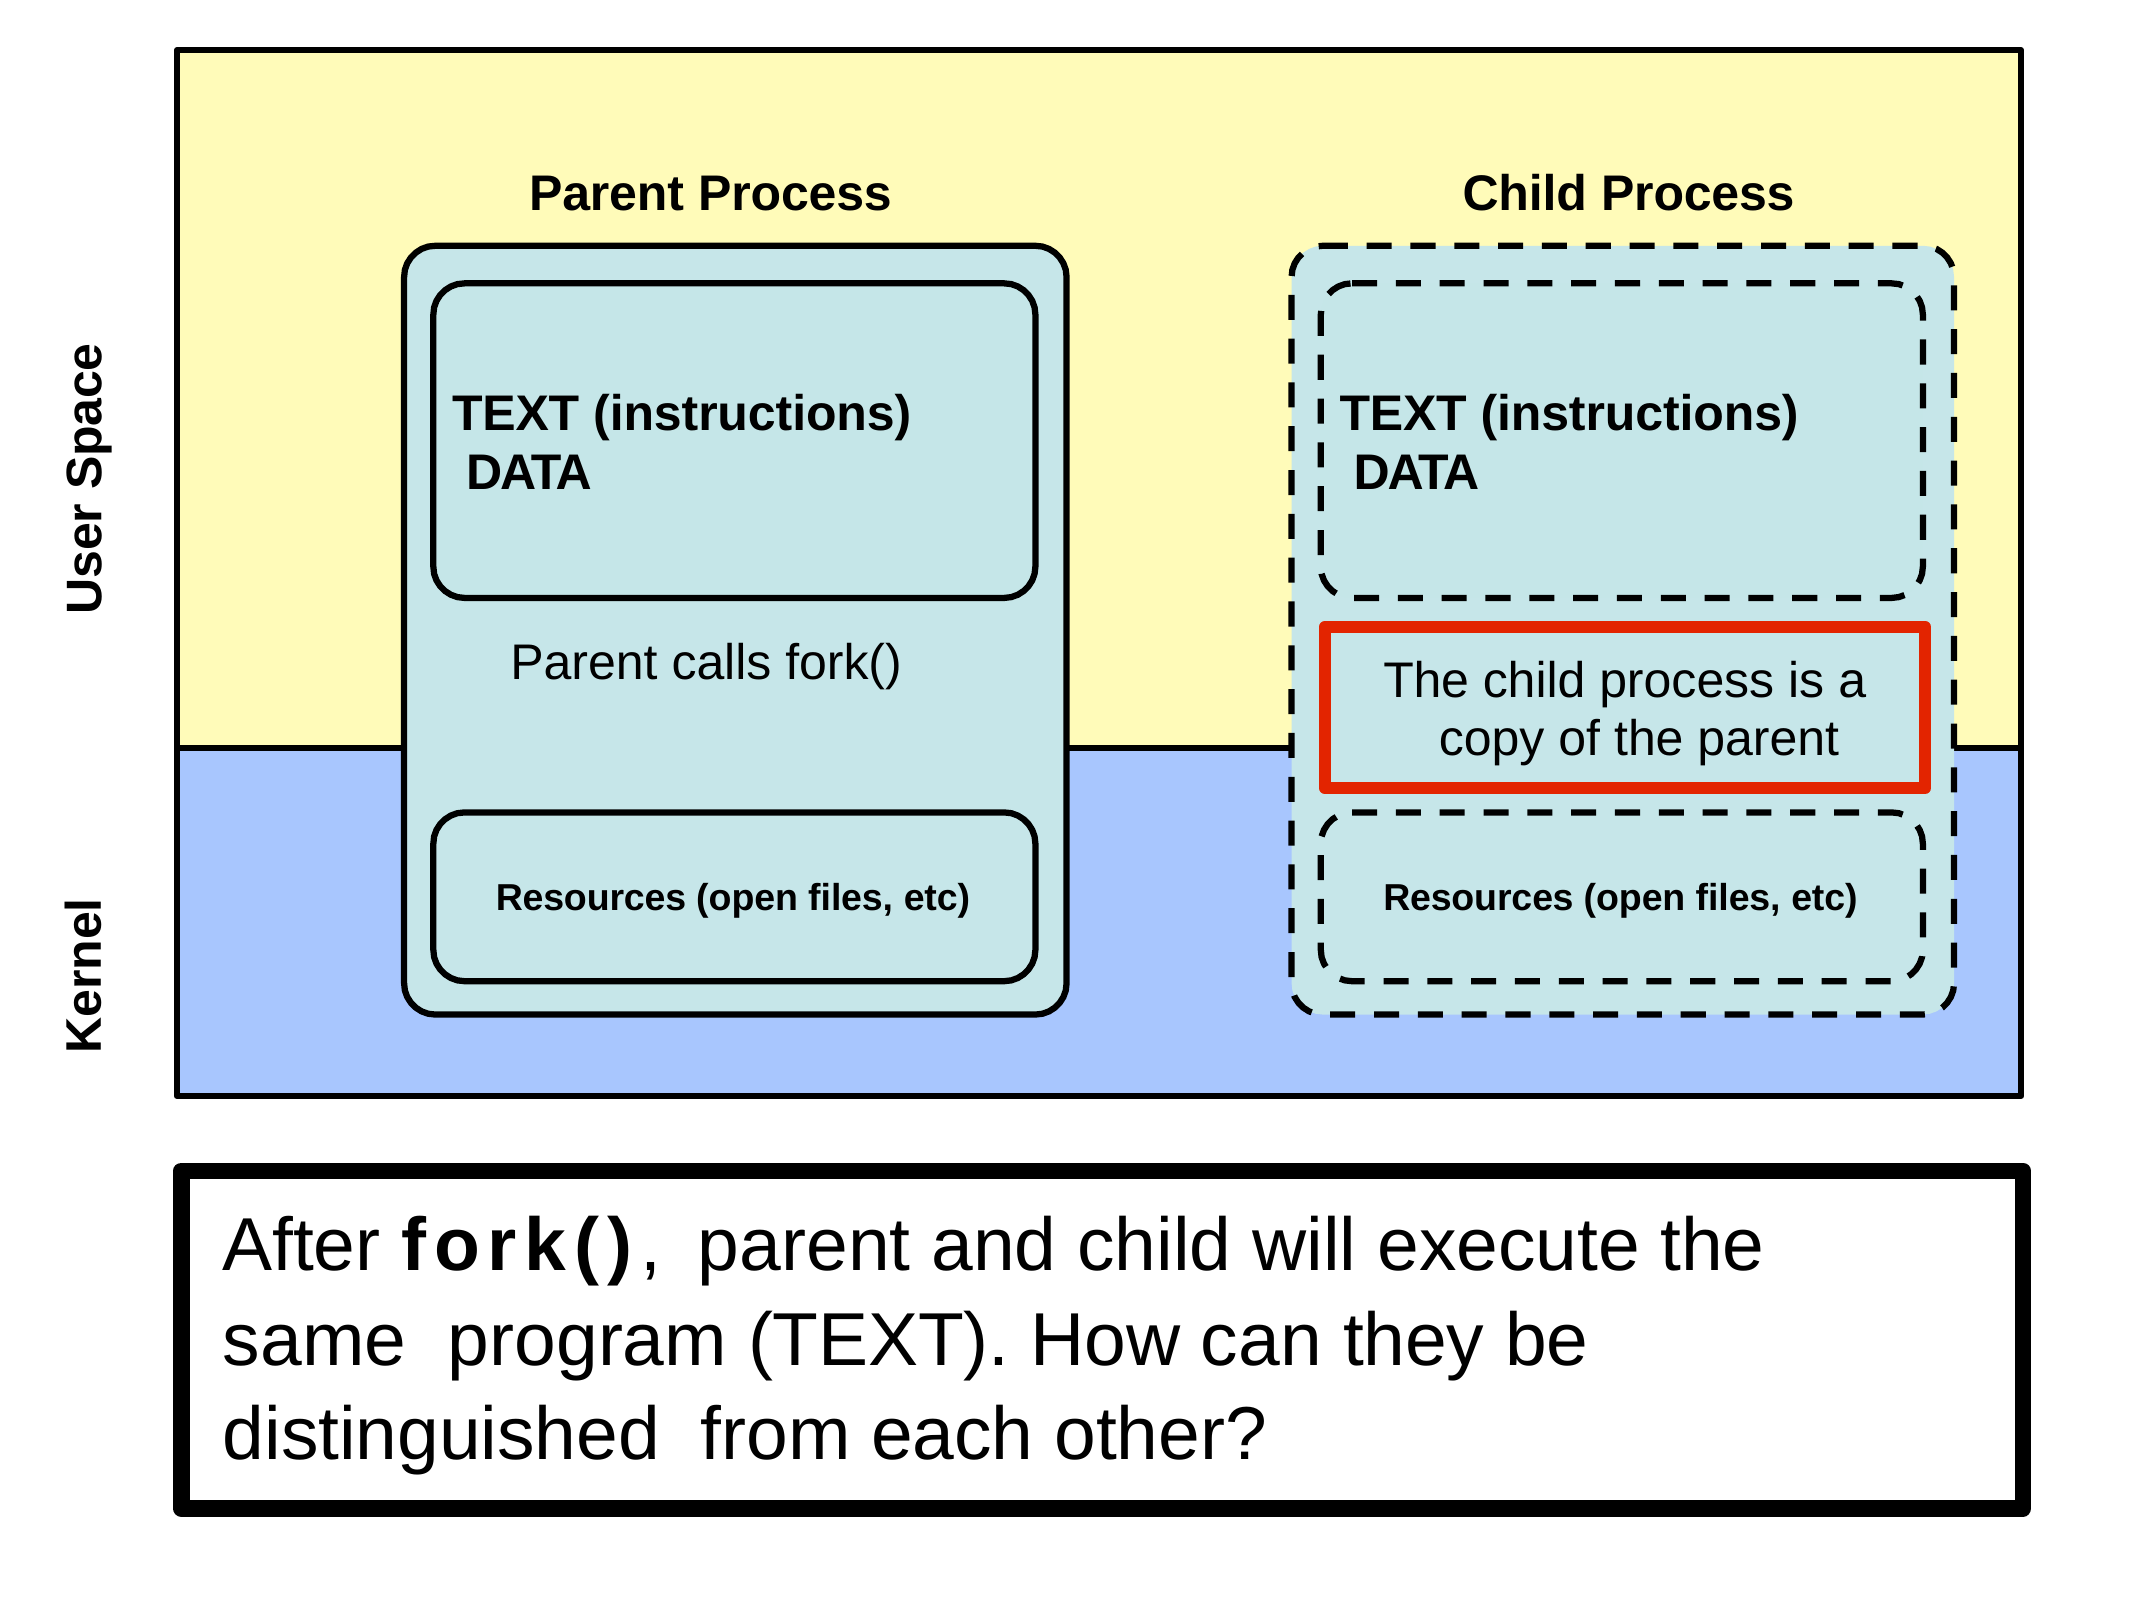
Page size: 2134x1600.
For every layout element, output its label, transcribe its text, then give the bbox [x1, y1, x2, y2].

text_box [176, 747, 2022, 1096]
text_box TEXT (instructions) DATA [1337, 377, 1803, 500]
text_box TEXT (instructions) DATA [450, 377, 916, 500]
text_box Resources (open files, etc) [493, 870, 976, 918]
text_box User Space [53, 339, 114, 617]
text_box Kernel [53, 895, 114, 1056]
text_box After fork(), parent and child will execute the same program (TEXT). How can they be distinguished from each other? [220, 1181, 1965, 1475]
text_box [177, 50, 2021, 747]
text_box [181, 1170, 2023, 1509]
text_box [433, 283, 1036, 598]
title Parent Process [527, 158, 896, 283]
text_box Resources (open files, etc) [1381, 870, 1863, 918]
text_box Parent calls fork() [508, 627, 905, 690]
text_box The child process is a copy of the parent [1381, 643, 1869, 766]
text_box [1324, 627, 1925, 788]
text_box [1320, 283, 1923, 598]
text_box [1291, 245, 1955, 1015]
text_box [404, 245, 1067, 1015]
text_box Child Process [1460, 158, 1799, 221]
text_box [1320, 812, 1923, 982]
text_box [433, 812, 1036, 982]
